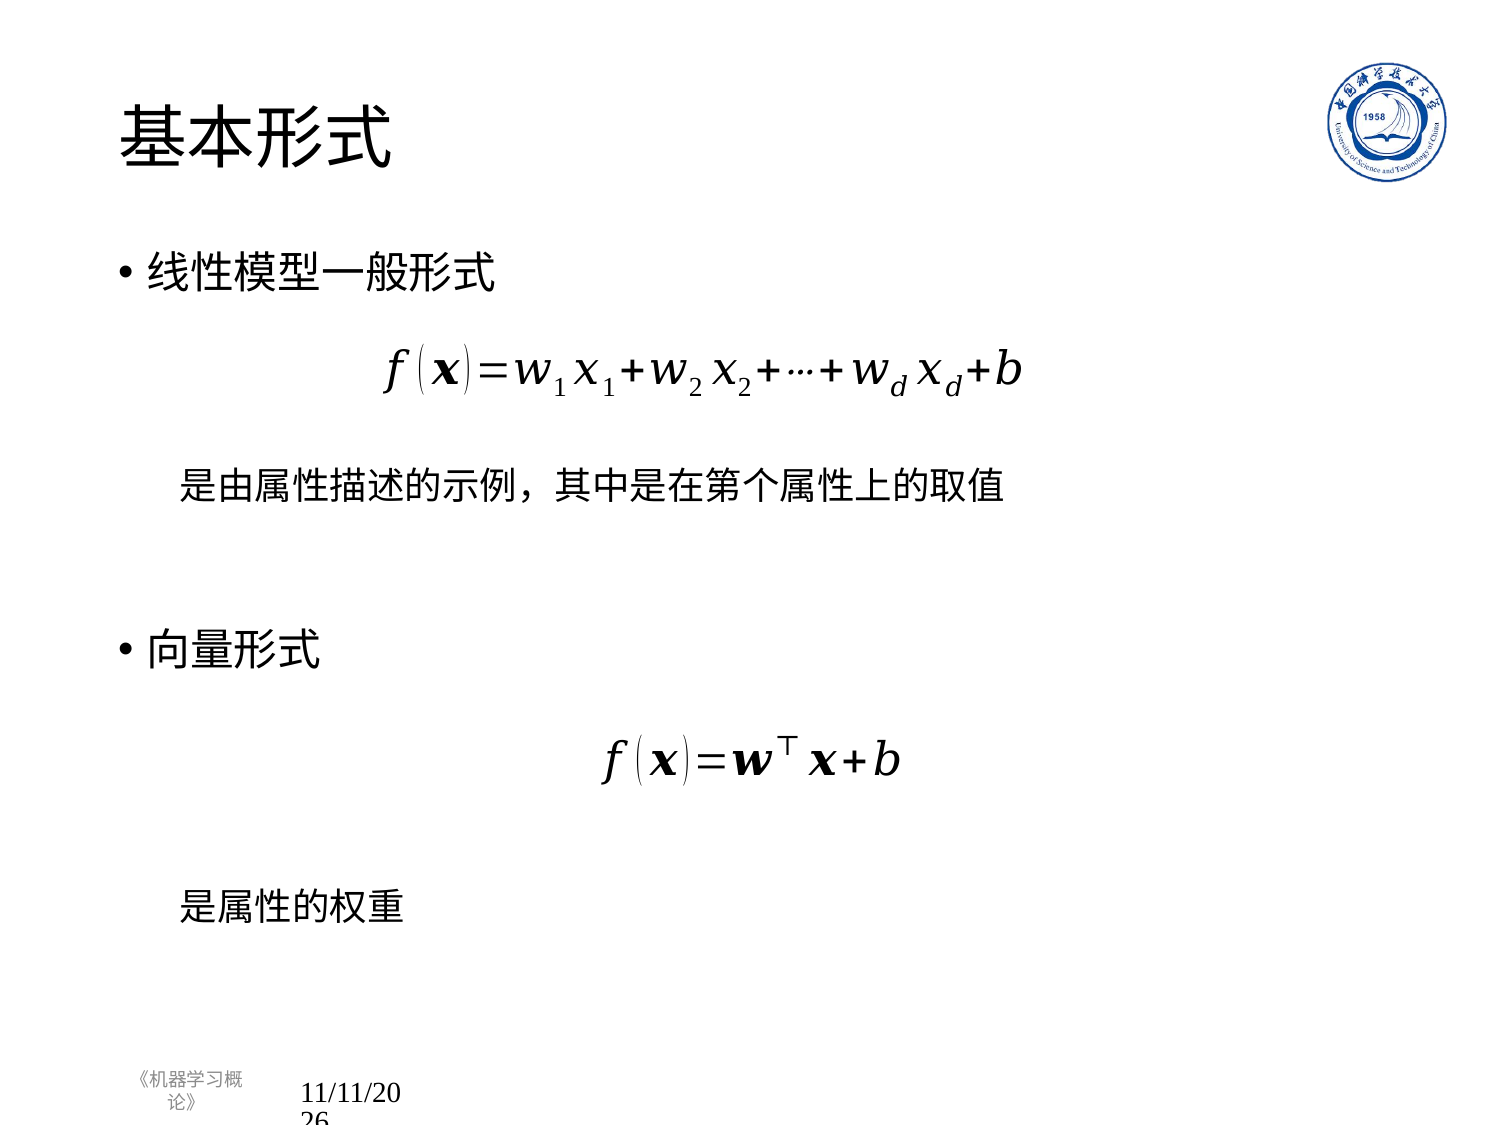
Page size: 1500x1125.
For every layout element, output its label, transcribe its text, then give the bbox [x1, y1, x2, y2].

title 基本形式 [103, 59, 1397, 221]
list 线性模型一般形式 向量形式 [103, 243, 1397, 1053]
slide_number [1372, 144, 1476, 205]
picture [1397, 59, 1450, 144]
slide_number [285, 1068, 422, 1113]
footer 《机器学习概论》 [104, 1068, 270, 1113]
